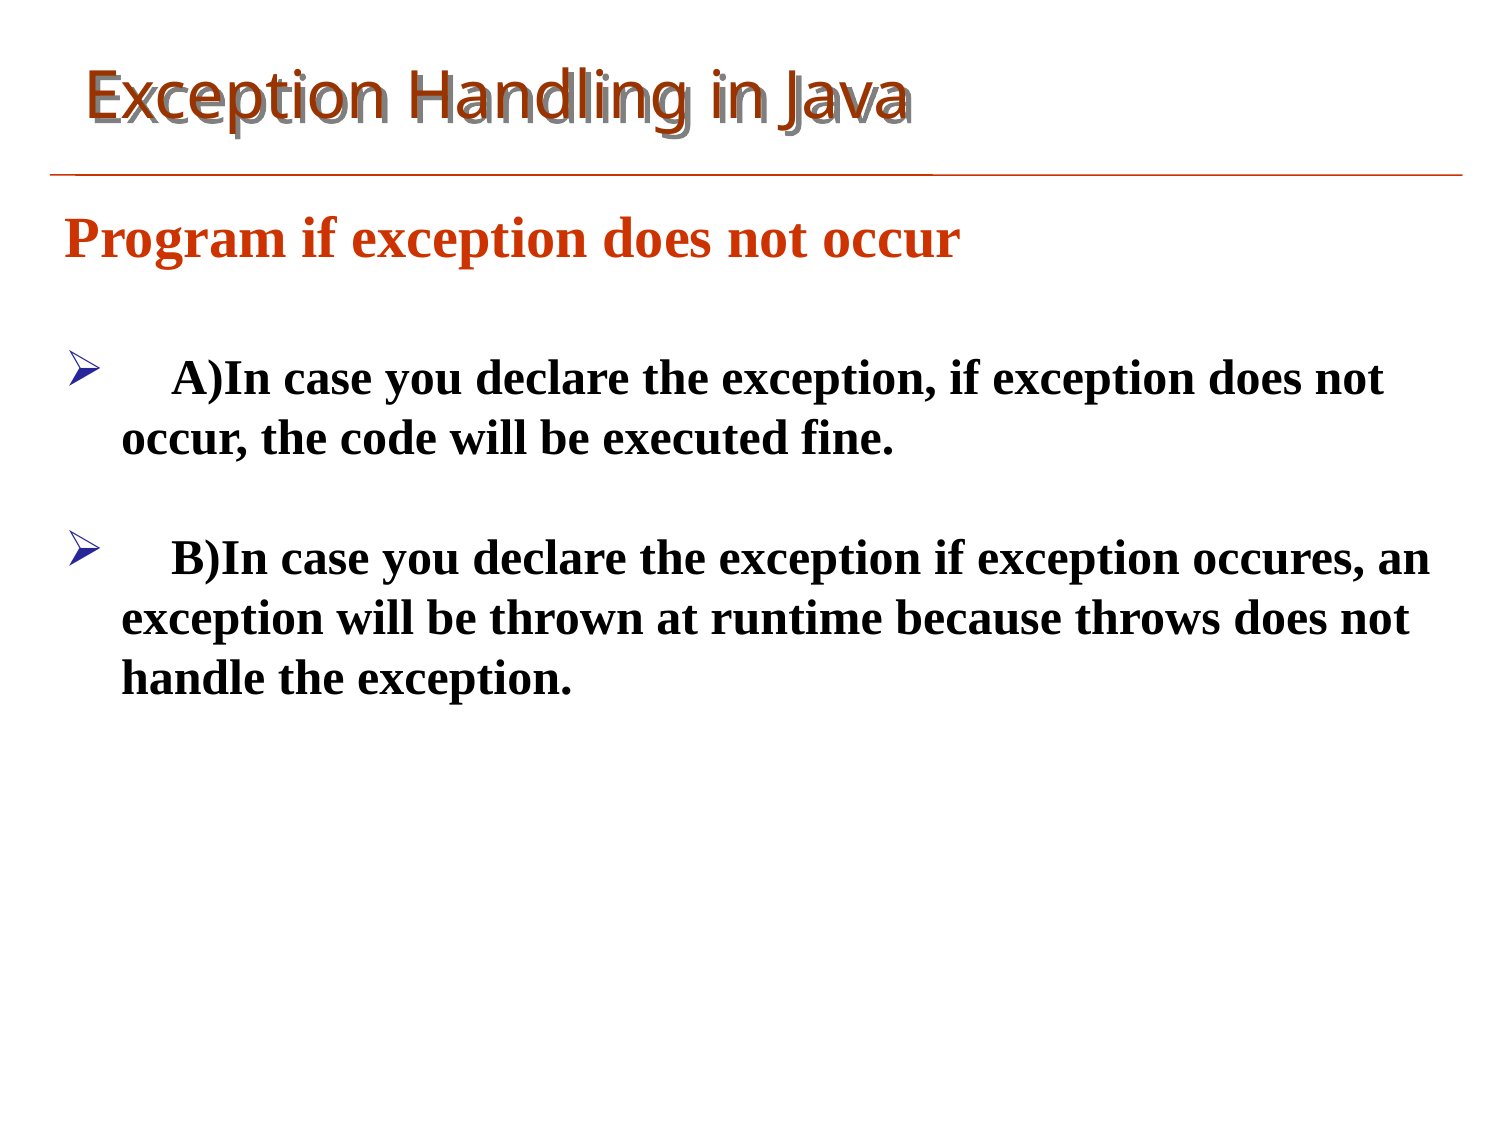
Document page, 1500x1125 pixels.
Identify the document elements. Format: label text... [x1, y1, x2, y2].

text_box Program if exception does not occur [49, 191, 1463, 277]
text_box A)In case you declare the exception, if exception does not occur, the code will be executed fine. B)In case you declare the exception if exception occures, an exception will be thrown at runtime because throws does not handle the exception. [49, 277, 1455, 712]
text_box Exception Handling in Java [68, 44, 969, 140]
